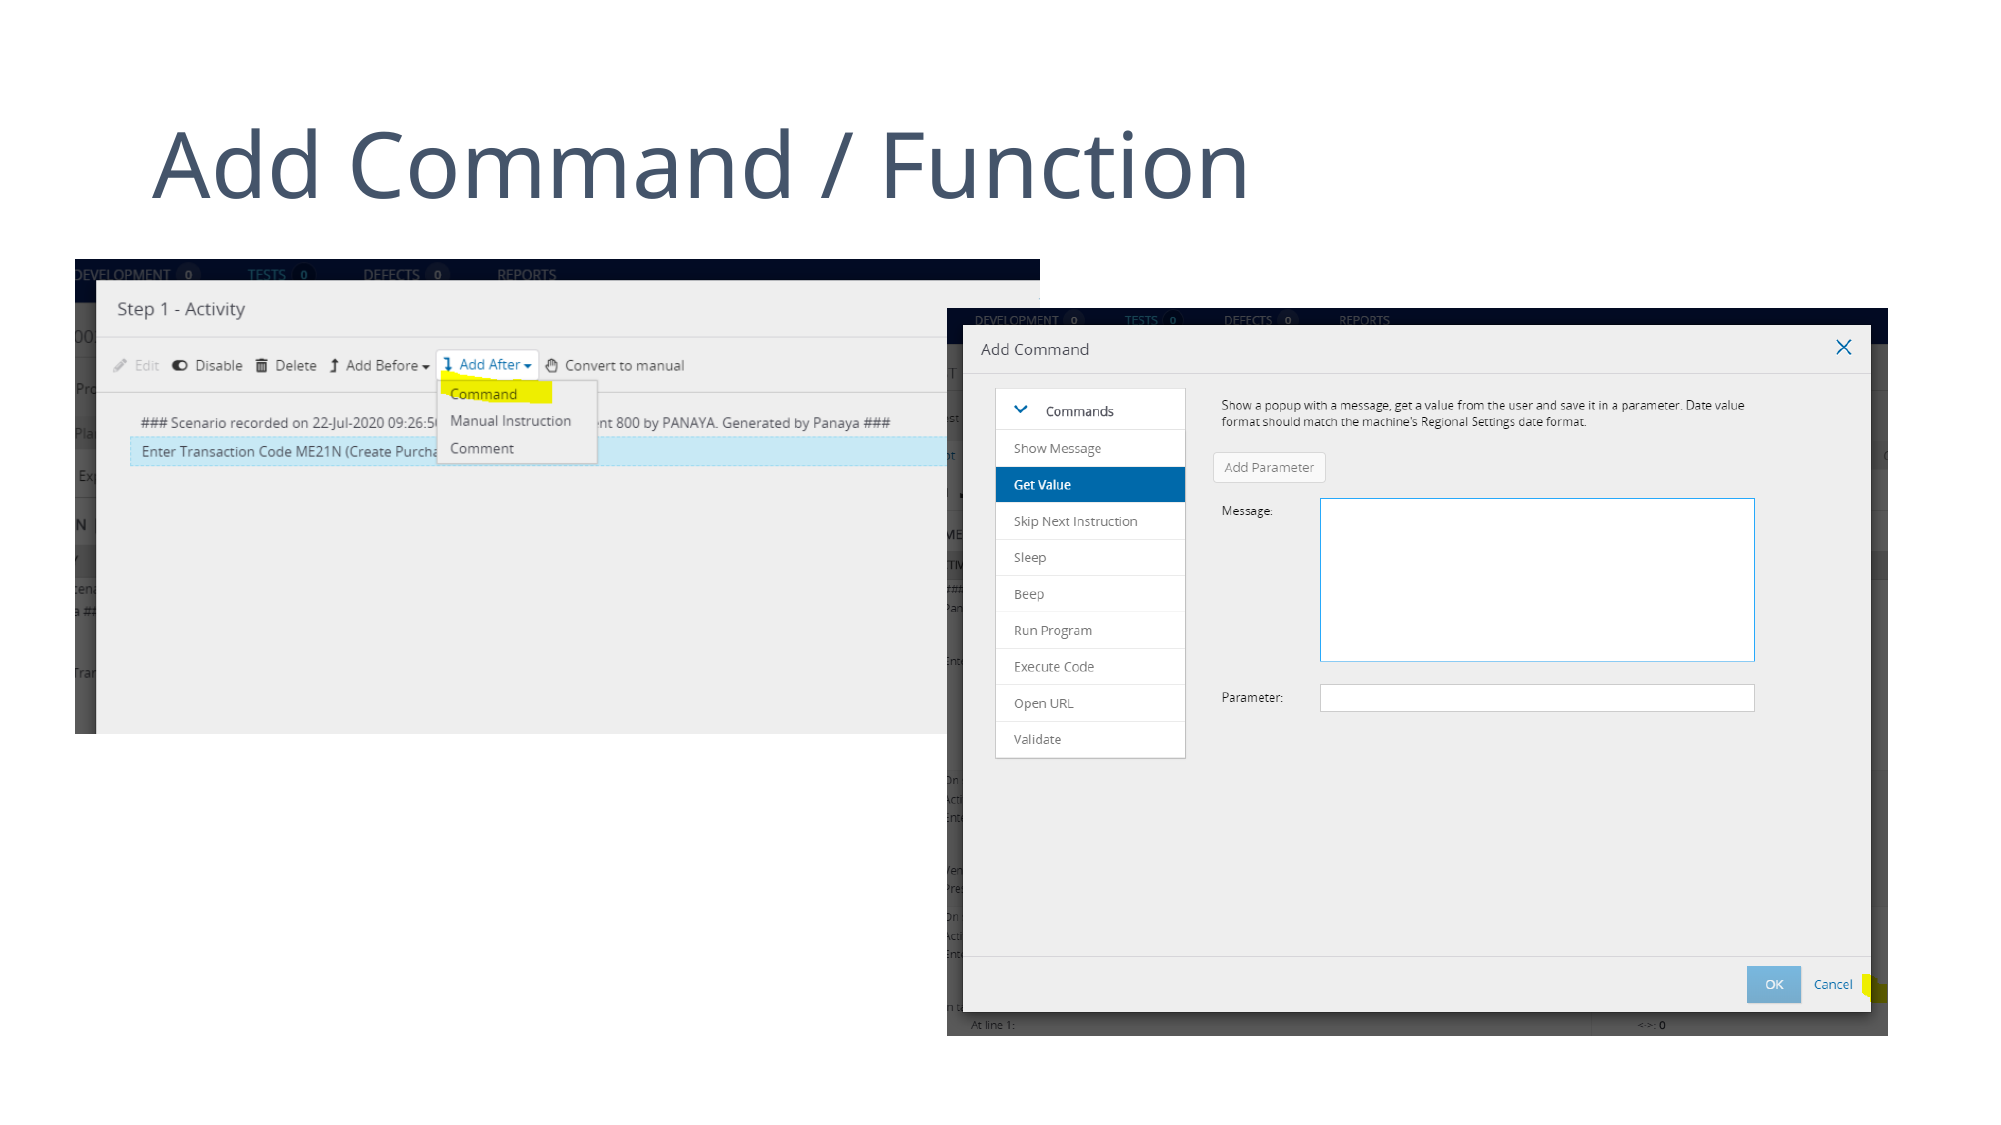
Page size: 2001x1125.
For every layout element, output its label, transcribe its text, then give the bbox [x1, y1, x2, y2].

picture [74, 259, 1888, 1036]
title Add Command / Function [137, 59, 1863, 278]
